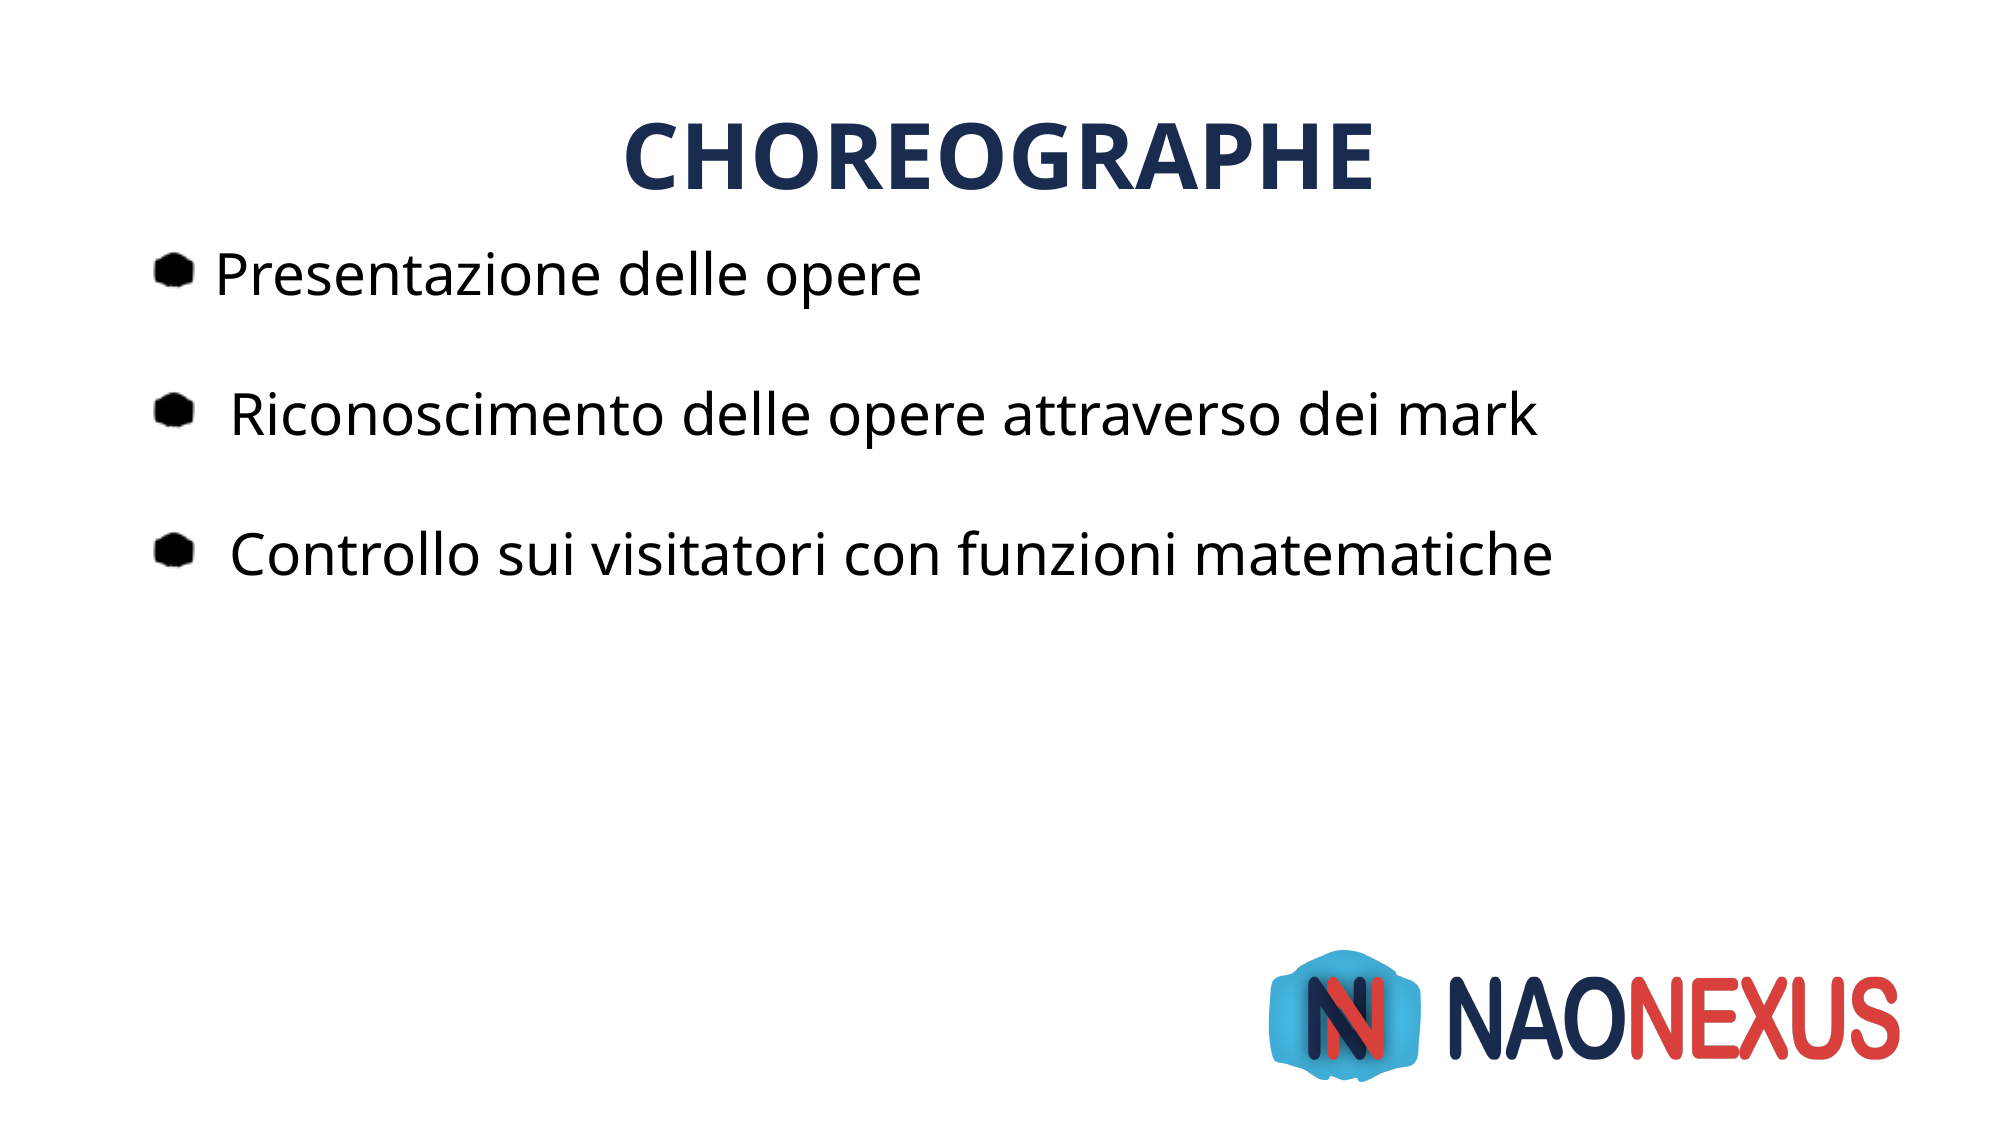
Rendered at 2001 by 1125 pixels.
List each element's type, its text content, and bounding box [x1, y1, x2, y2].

text_box Presentazione delle opere Riconoscimento delle opere attraverso dei mark Controllo sui visitatori con funzioni matematiche [137, 229, 1777, 874]
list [1240, 919, 2000, 1125]
picture [152, 531, 197, 573]
picture [152, 251, 197, 293]
title CHOREOGRAPHE [137, 51, 1863, 269]
picture [152, 391, 197, 433]
